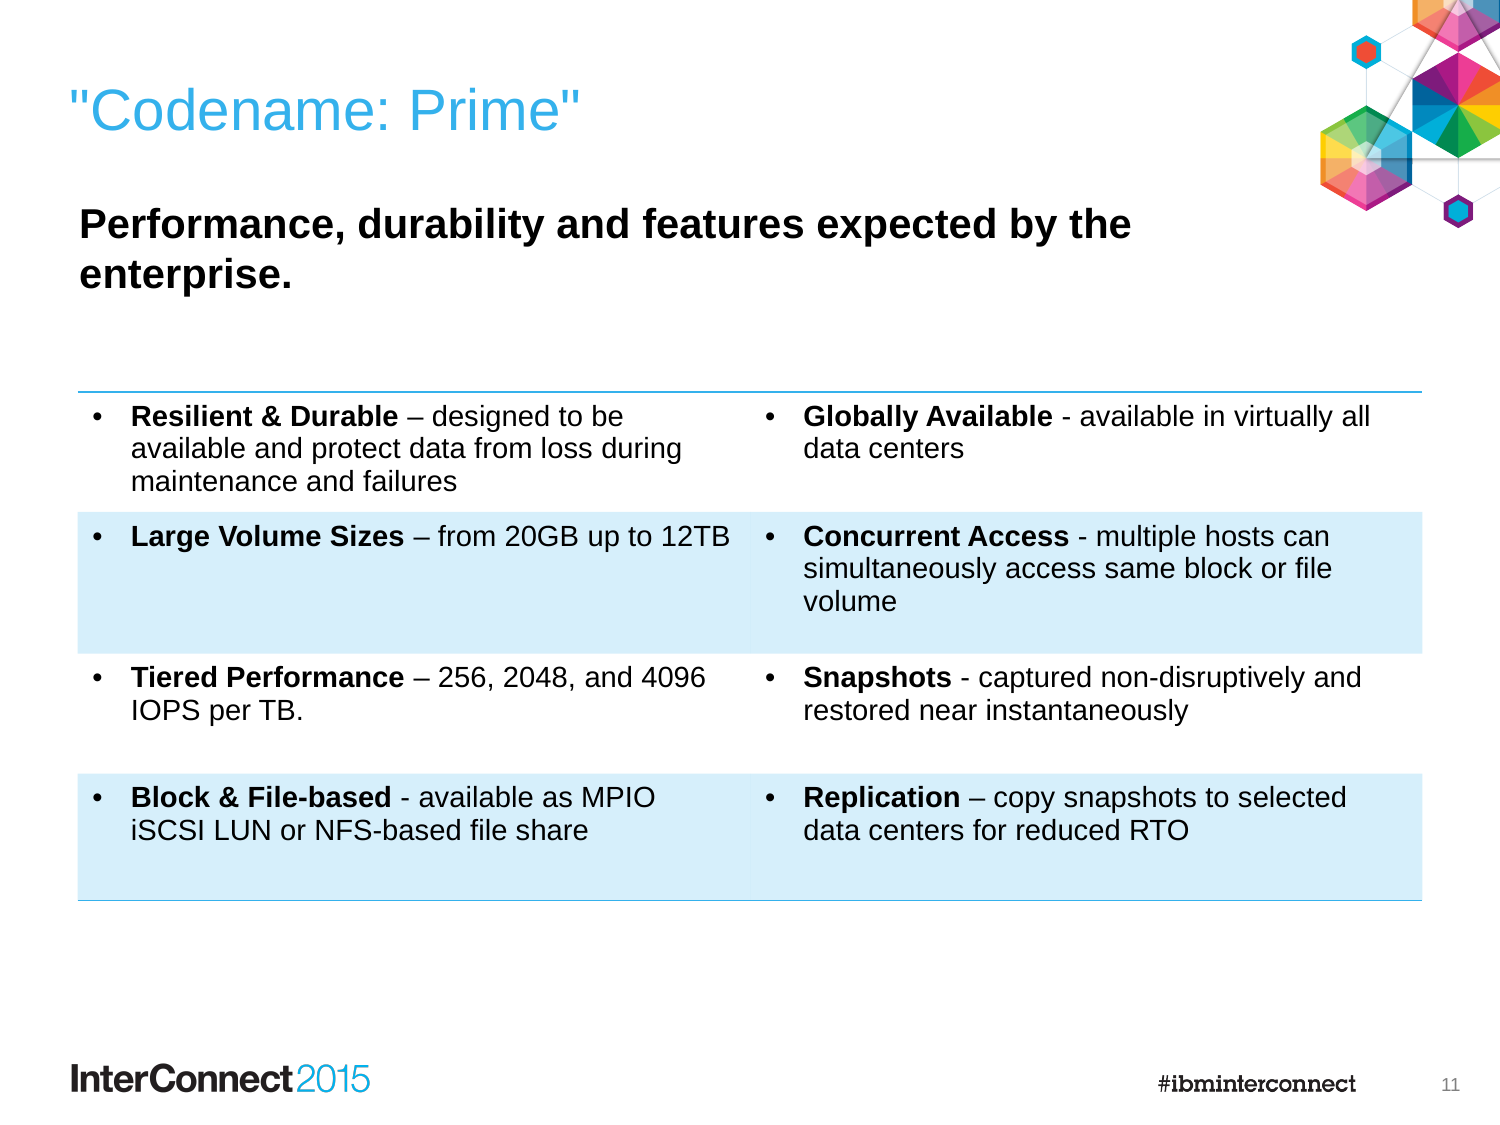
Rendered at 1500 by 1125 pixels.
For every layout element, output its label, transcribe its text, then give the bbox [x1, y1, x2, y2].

table_header Globally Available - available in virtually all data centers [750, 393, 1422, 512]
title "Codename: Prime" [55, 59, 1310, 162]
table_cell Concurrent Access - multiple hosts can simultaneously access same block or file volume [750, 512, 1422, 654]
table_cell Tiered Performance – 256, 2048, and 4096 IOPS per TB. [78, 654, 750, 774]
slide_number 10 [1411, 1065, 1491, 1117]
picture [1320, 0, 1500, 229]
text_box Performance, durability and features expected by the enterprise. [64, 189, 1310, 305]
table_cell Large Volume Sizes – from 20GB up to 12TB [78, 512, 750, 654]
picture [1156, 1072, 1357, 1094]
table_header Resilient & Durable – designed to be available and protect data from loss during maintenance and failures [78, 393, 750, 512]
table_cell Block & File-based - available as MPIO iSCSI LUN or NFS-based file share [78, 774, 750, 900]
picture [70, 1054, 371, 1094]
table_cell Replication – copy snapshots to selected data centers for reduced RTO [750, 774, 1422, 900]
table_cell Snapshots - captured non-disruptively and restored near instantaneously [750, 654, 1422, 774]
